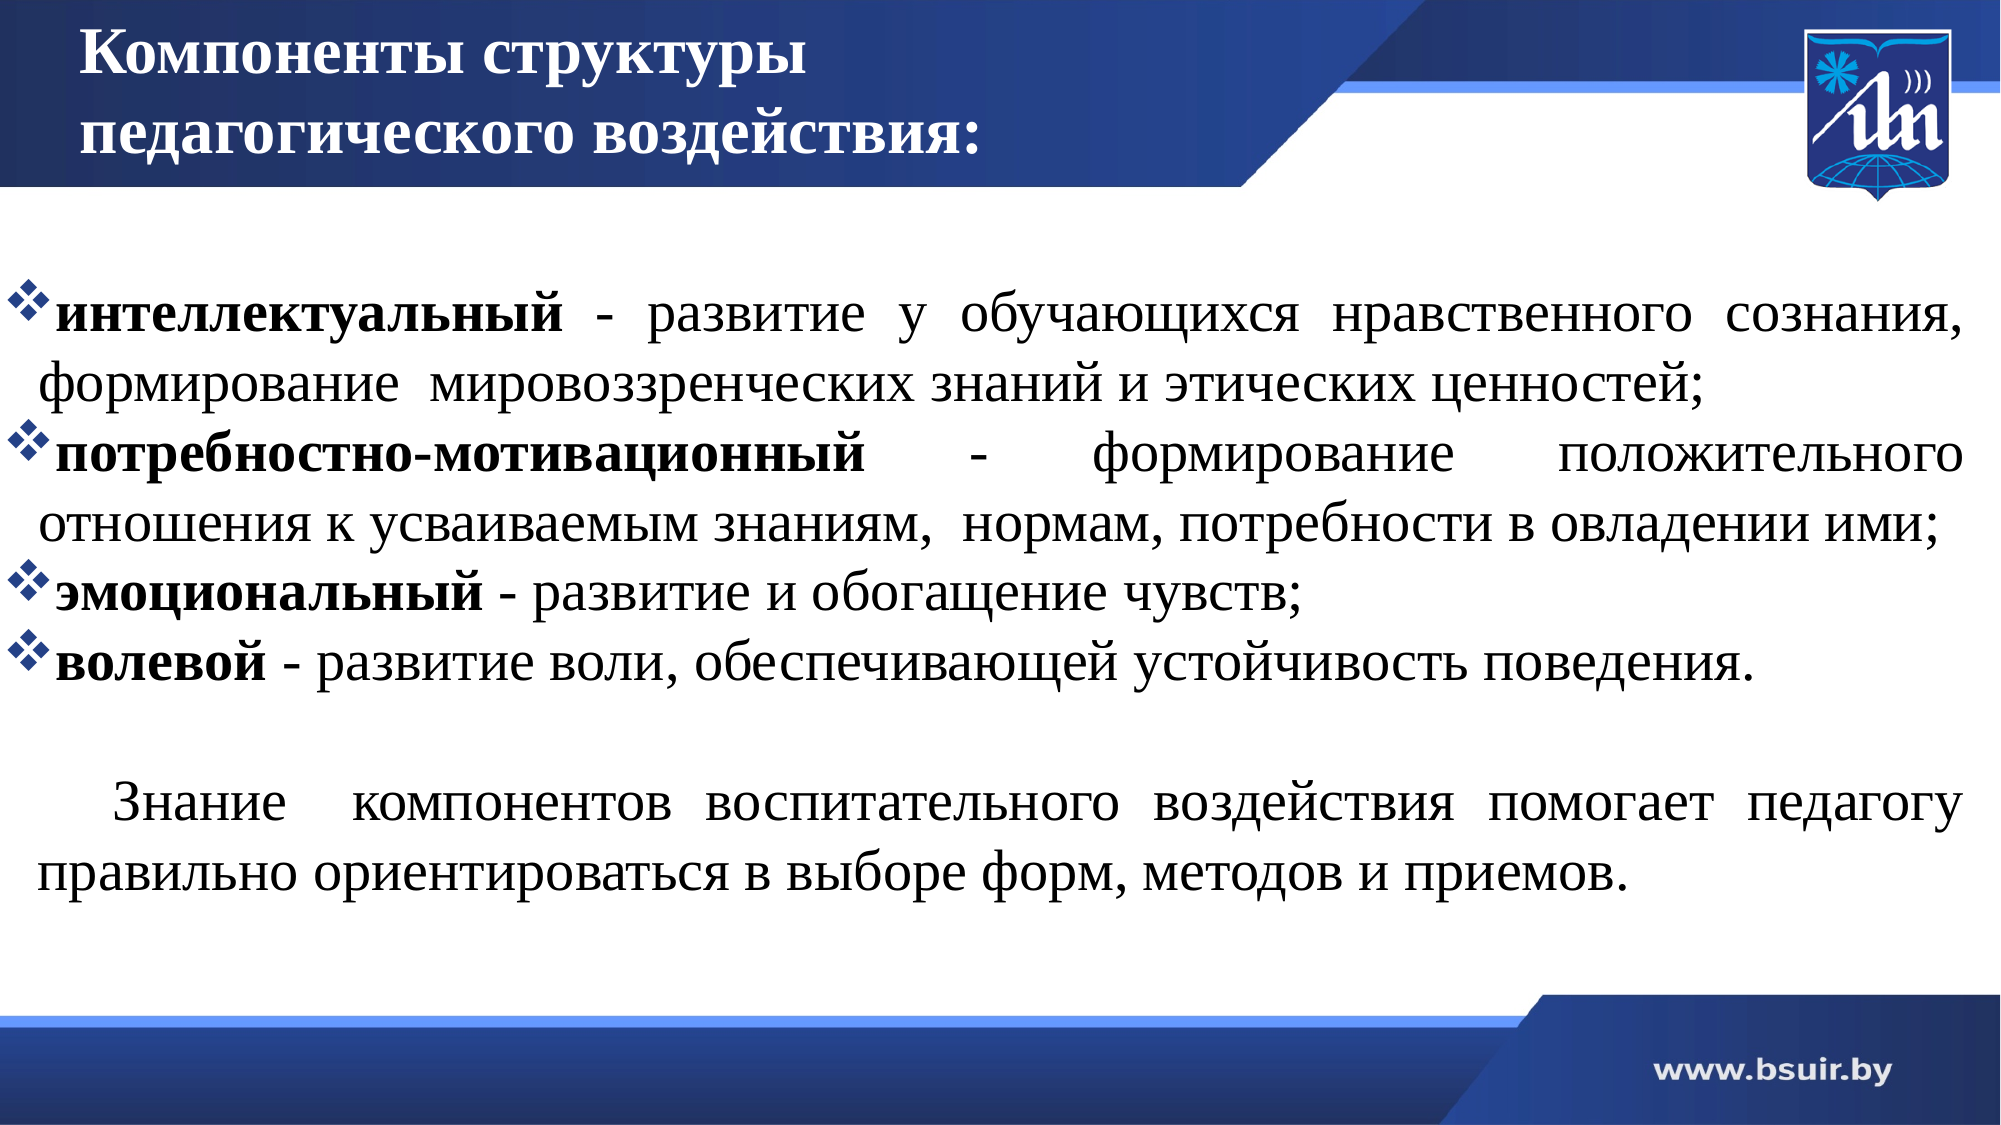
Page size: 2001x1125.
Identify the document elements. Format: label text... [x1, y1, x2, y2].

text_box интеллектуальный - развитие у обучающихся нравственного сознания, формирование мировоззренческих знаний и этических ценностей; потребностно-мотивационный - формирование положительного отношения к усваиваемым знаниям, нормам, потребности в овладении ими; эмоциональный - развитие и обогащение чувств; волевой - развитие воли, обеспечивающей устойчивость поведения. Знание компонентов воспитательного воздействия помогает педагогу правильно ориентироваться в выборе форм, методов и приемов. [0, 265, 1980, 910]
picture [0, 0, 2001, 1125]
text_box Компоненты структуры педагогического воздействия: [64, 0, 1146, 175]
